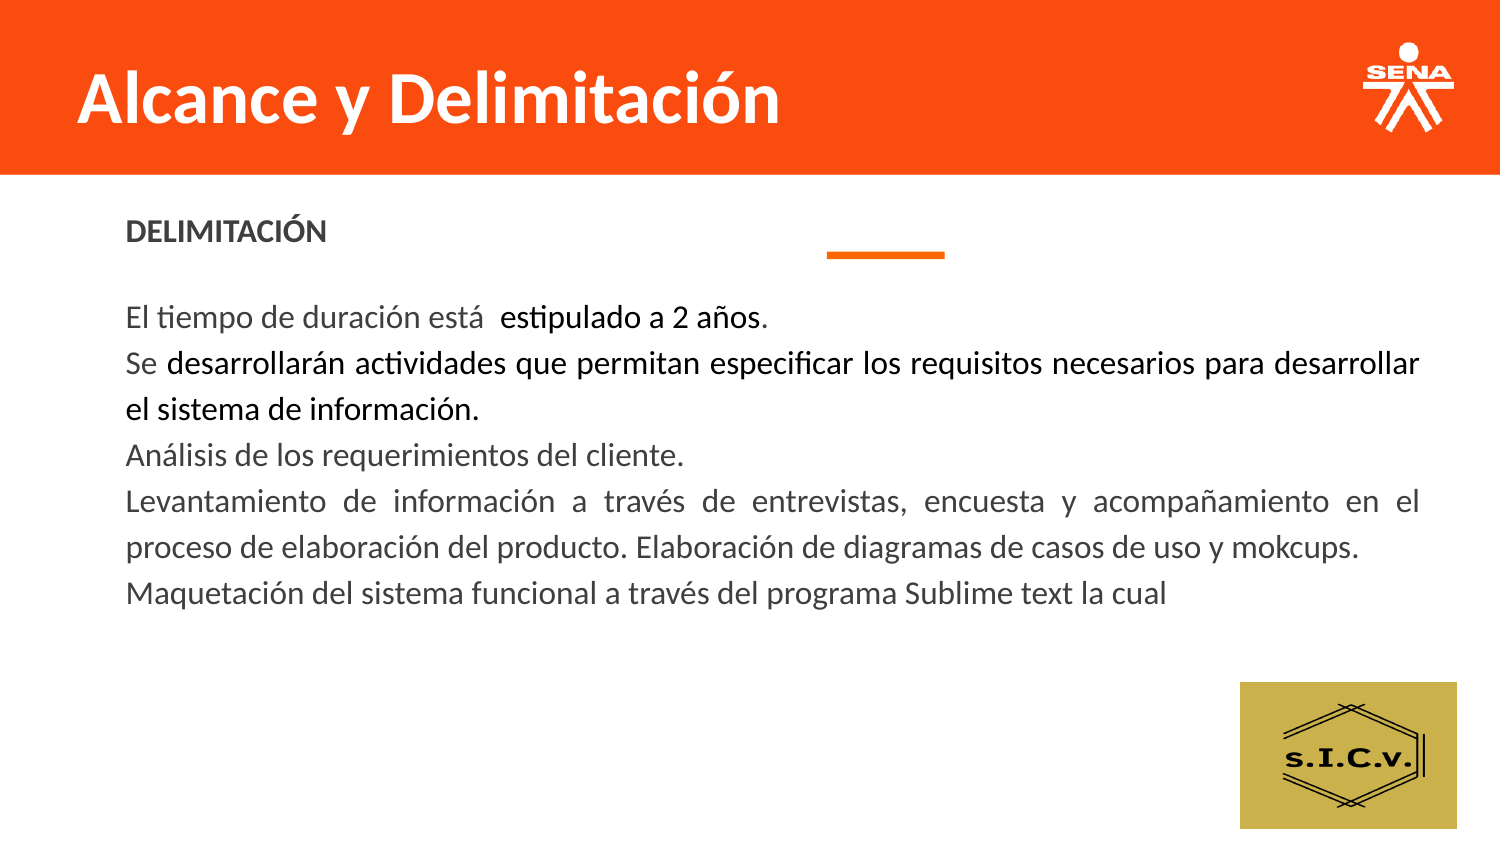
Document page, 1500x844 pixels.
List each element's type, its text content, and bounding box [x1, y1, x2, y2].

text_box [1347, 31, 1470, 144]
text_box [826, 251, 945, 260]
text_box DELIMITACIÓN El tiempo de duración está estipulado a 2 años. Se desarrollarán actividades que permitan especificar los requisitos necesarios para desarrollar el sistema de información. Análisis de los requerimientos del cliente. Levantamiento de información a través de entrevistas, encuesta y acompañamiento en el proceso de elaboración del producto. Elaboración de diagramas de casos de uso y mokcups. Maquetación del sistema funcional a través del programa Sublime text la cual [110, 202, 1438, 844]
text_box Alcance y Delimitación [62, 40, 951, 146]
picture [0, 0, 1500, 844]
